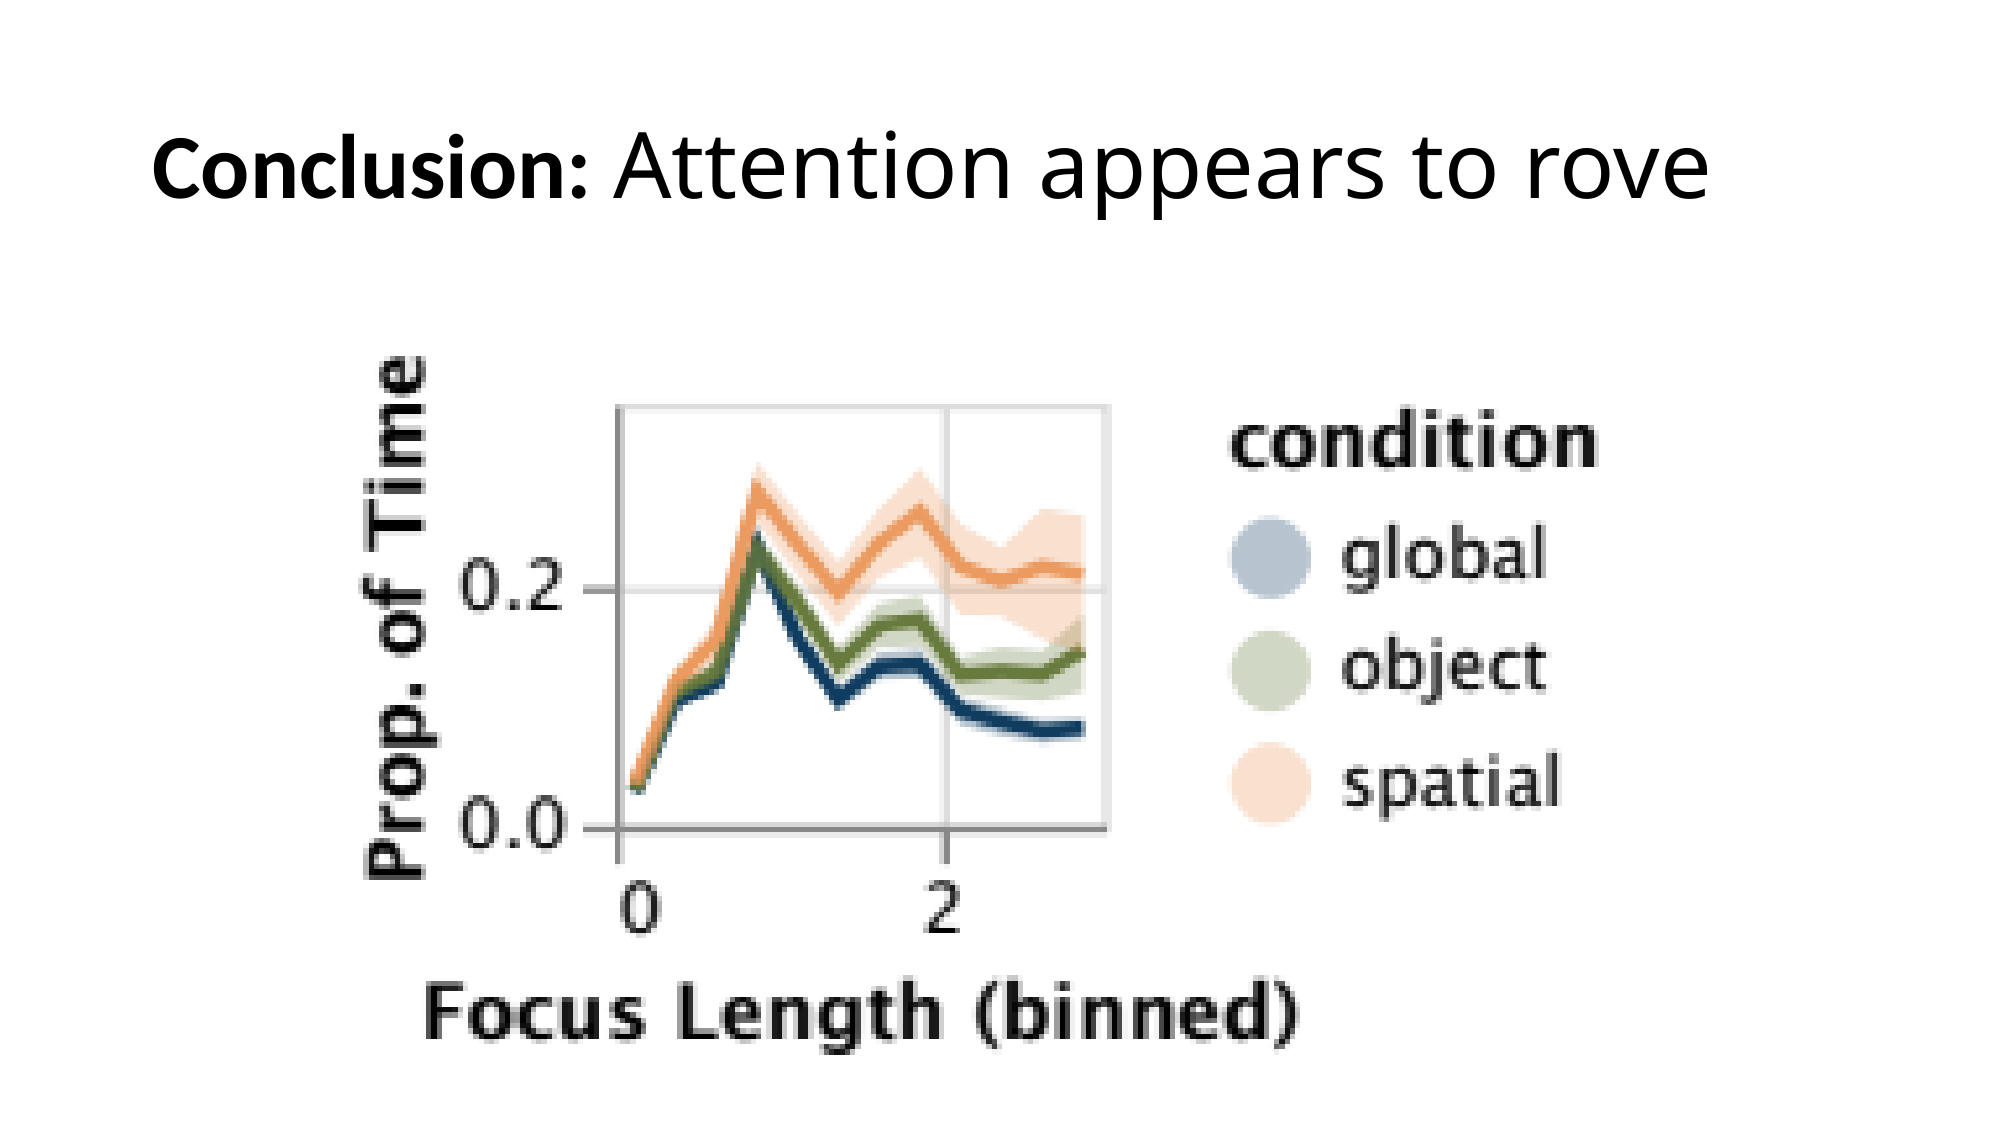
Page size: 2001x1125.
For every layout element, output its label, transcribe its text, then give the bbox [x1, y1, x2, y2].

title Conclusion: Attention appears to rove [137, 59, 1863, 278]
picture [322, 277, 1678, 1077]
